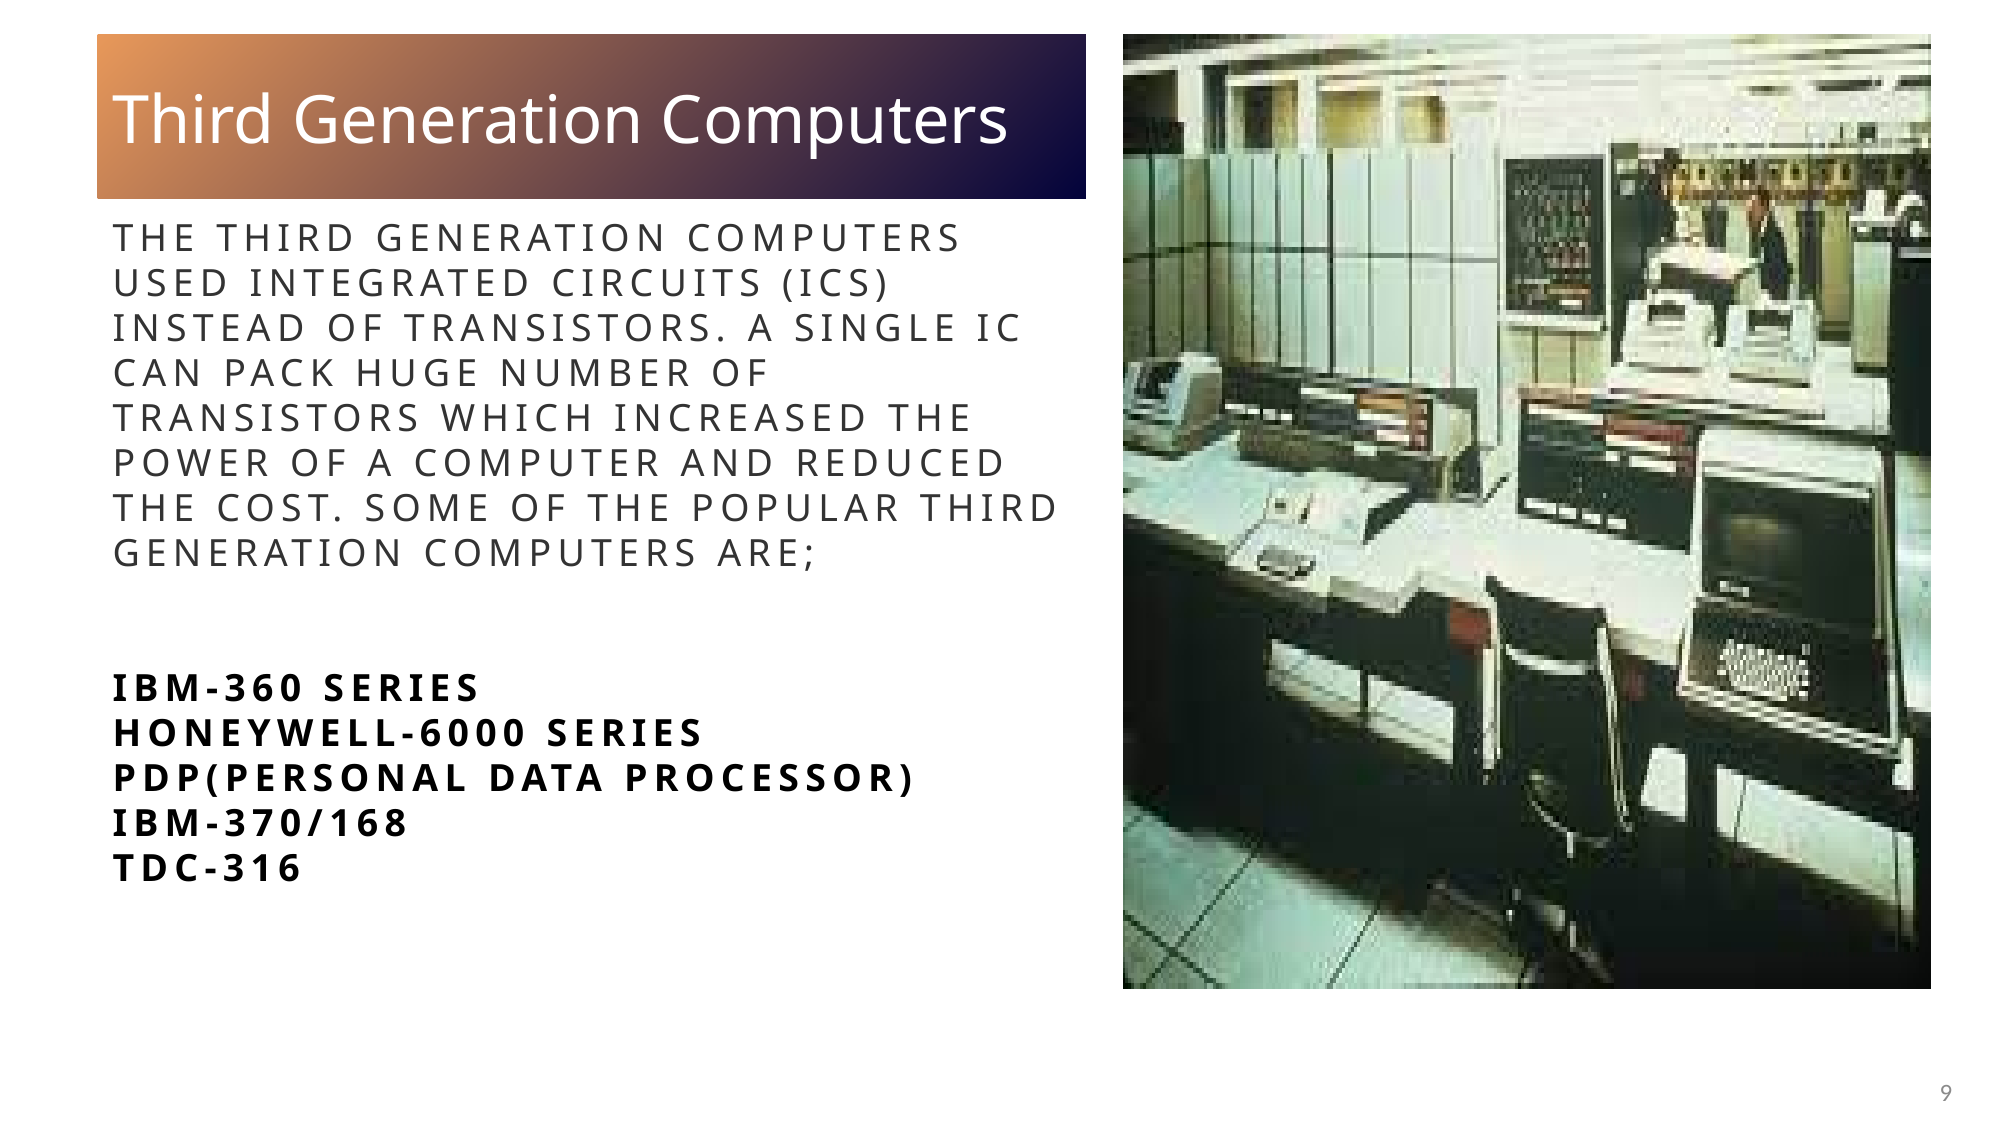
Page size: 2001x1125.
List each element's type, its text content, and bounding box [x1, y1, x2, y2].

picture [1123, 34, 1931, 989]
text_box Third Generation Computers [96, 33, 1087, 200]
title The third generation computers used integrated circuits (ICs) instead of transistors. A single IC can pack huge number of transistors which increased the power of a computer and reduced the cost. Some of the popular third generation computers are; IBM-360 series Honeywell-6000 series PDP(Personal Data Processor) IBM-370/168 TDC-316 [97, 158, 1086, 989]
slide_number 9 [1894, 1061, 1968, 1121]
